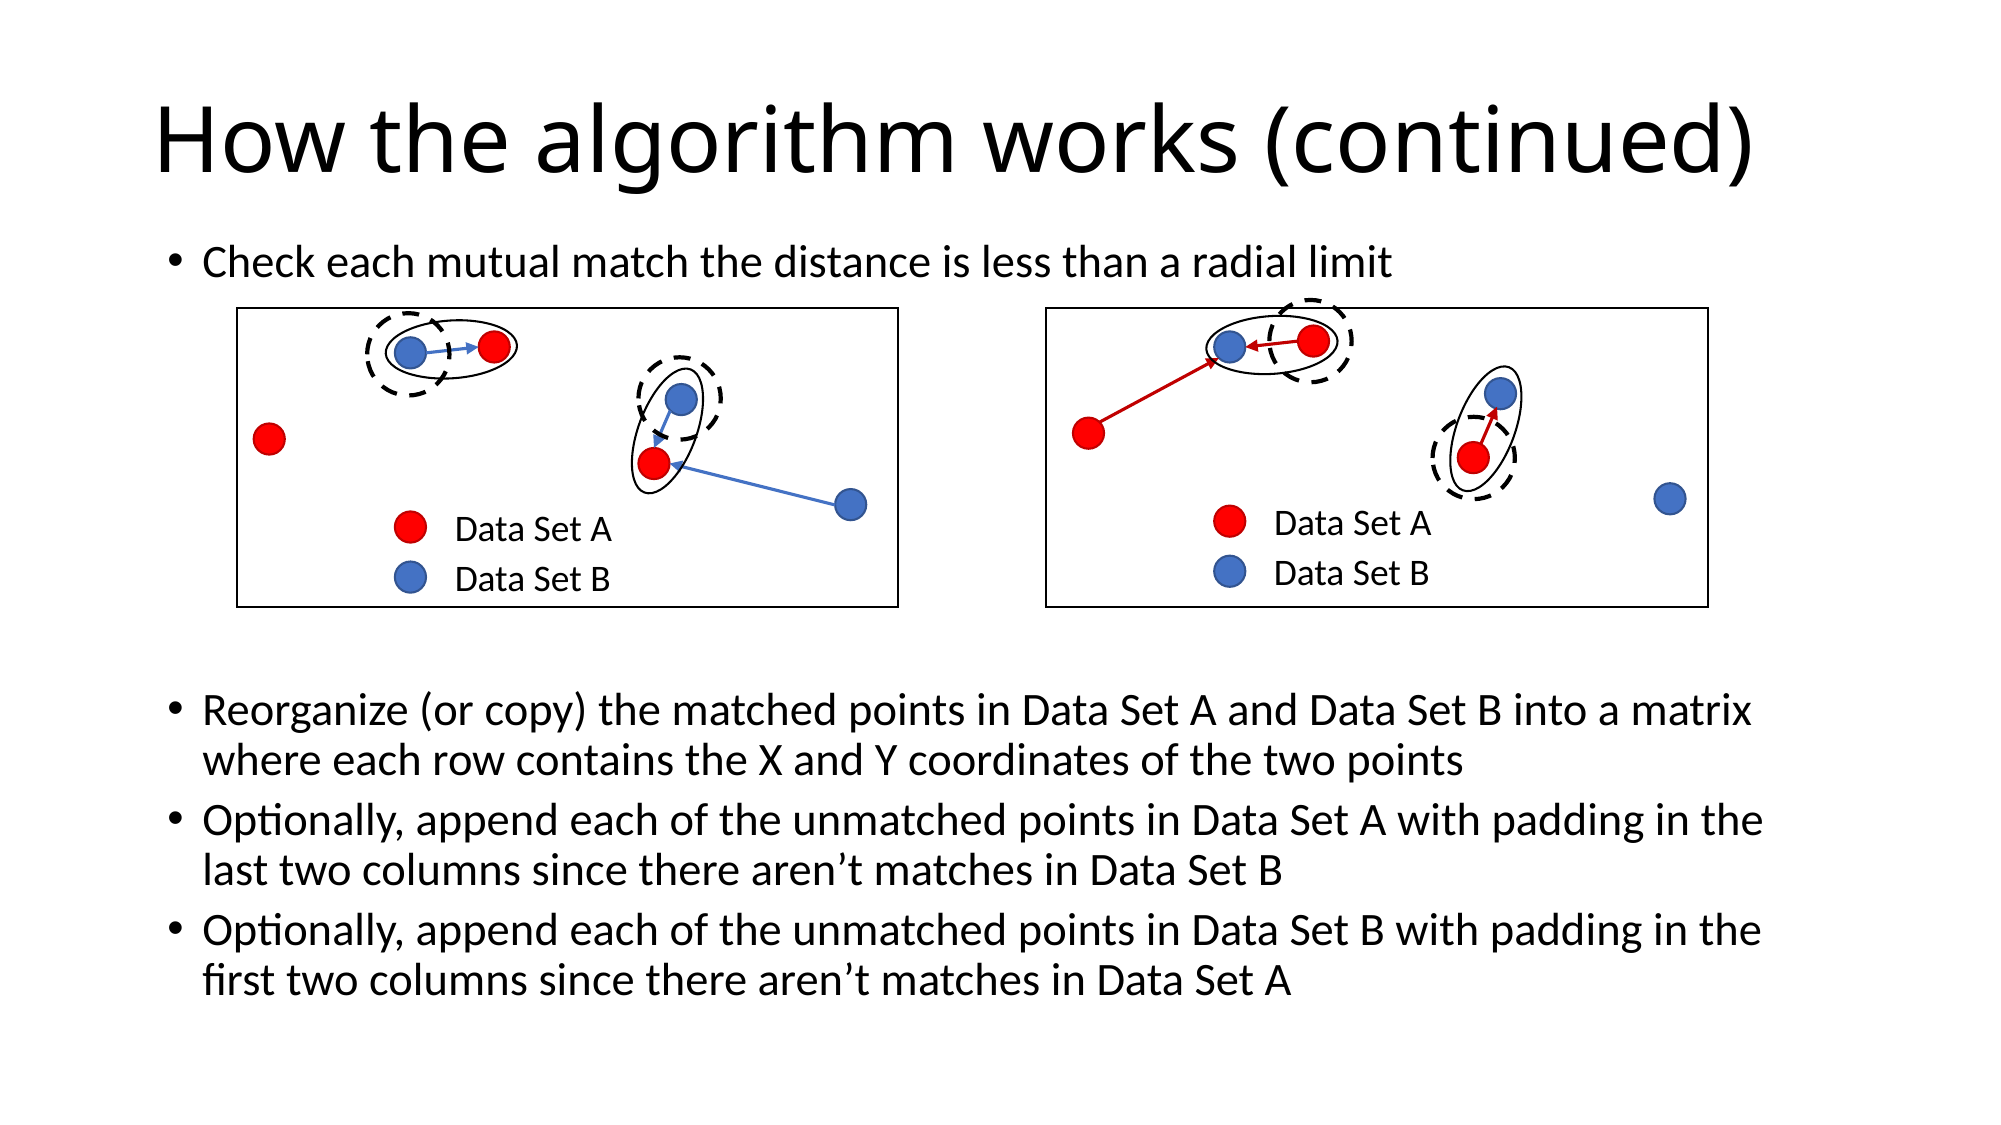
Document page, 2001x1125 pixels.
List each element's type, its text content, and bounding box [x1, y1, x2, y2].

title How the algorithm works (continued) [137, 33, 1863, 252]
list Check each mutual match the distance is less than a radial limit Reorganize (or copy) the matched points in Data Set A and Data Set B into a matrix where each row contains the X and Y coordinates of the two points Optionally, append each of the unmatched points in Data Set A with padding in the last two columns since there aren’t matches in Data Set B Optionally, append each of the unmatched points in Data Set B with padding in the first two columns since there aren’t matches in Data Set A [82, 164, 1808, 1015]
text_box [236, 299, 1708, 608]
